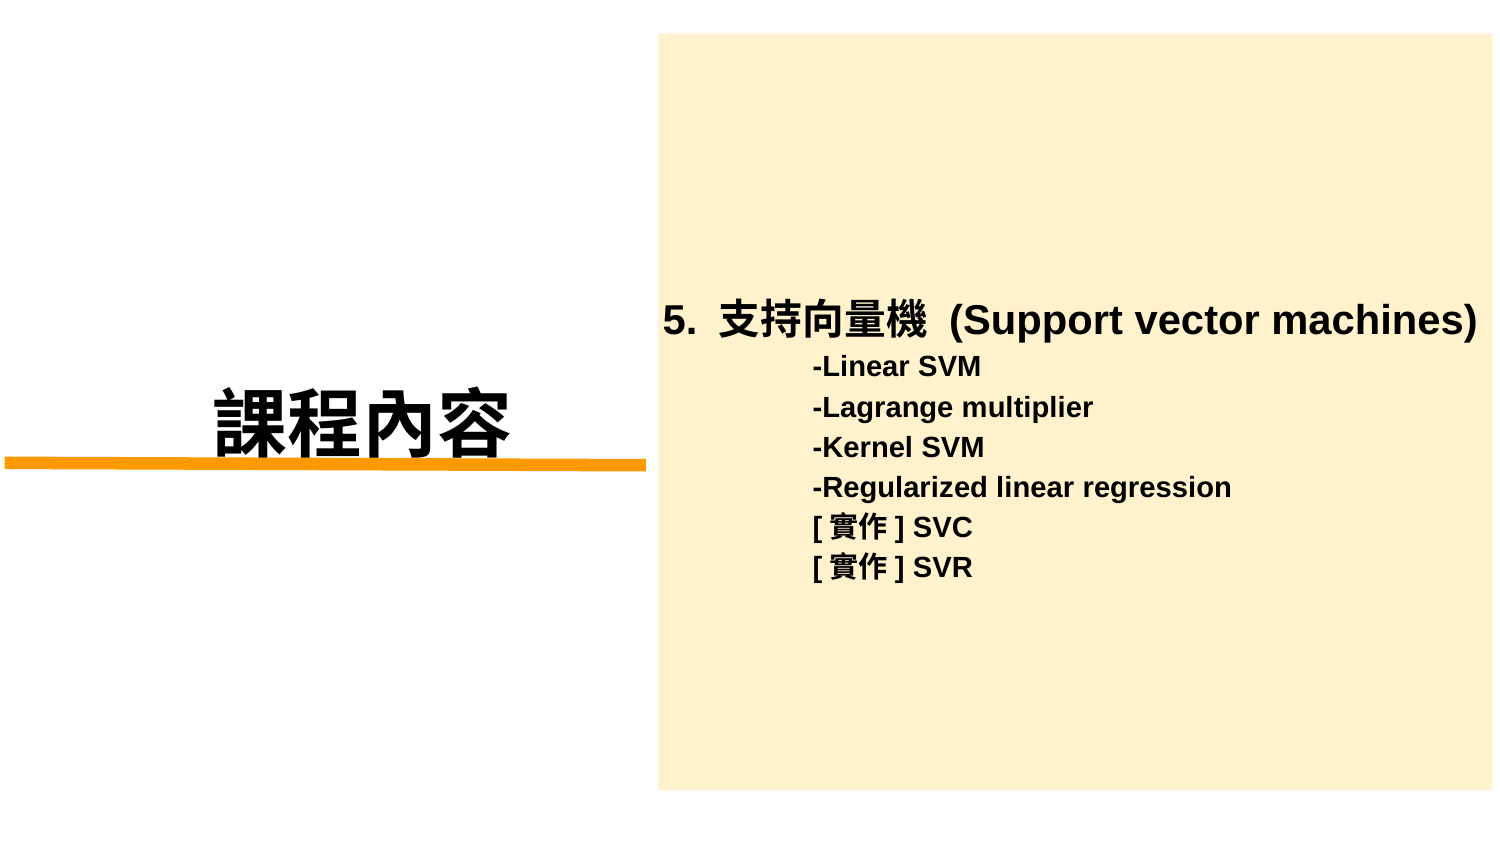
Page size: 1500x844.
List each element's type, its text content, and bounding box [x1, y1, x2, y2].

text_box 課程內容 [15, 371, 710, 453]
list 5. 支持向量機 (Support vector machines) -Linear SVM -Lagrange multiplier -Kernel SVM -Regularized linear regression [實作] SVC [實作] SVR [658, 33, 1493, 791]
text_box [4, 462, 647, 466]
